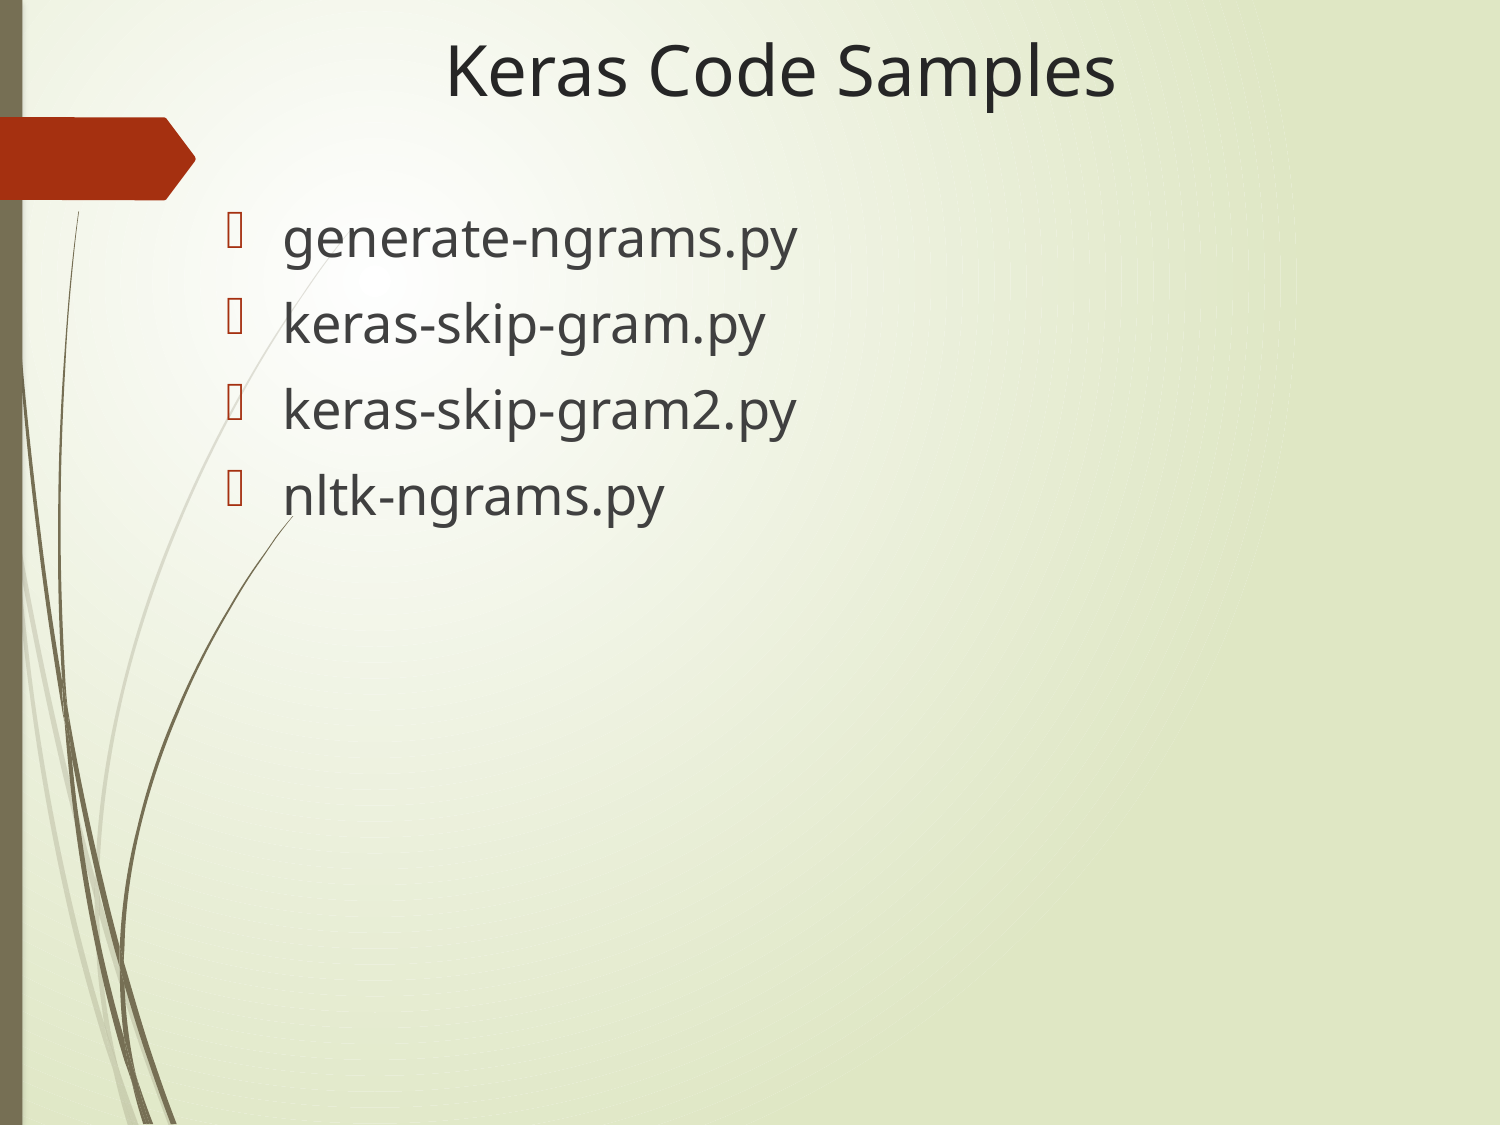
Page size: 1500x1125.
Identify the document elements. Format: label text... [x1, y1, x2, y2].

list generate-ngrams.py keras-skip-gram.py keras-skip-gram2.py nltk-ngrams.py [210, 195, 1480, 1102]
title Keras Code Samples [146, 18, 1416, 156]
